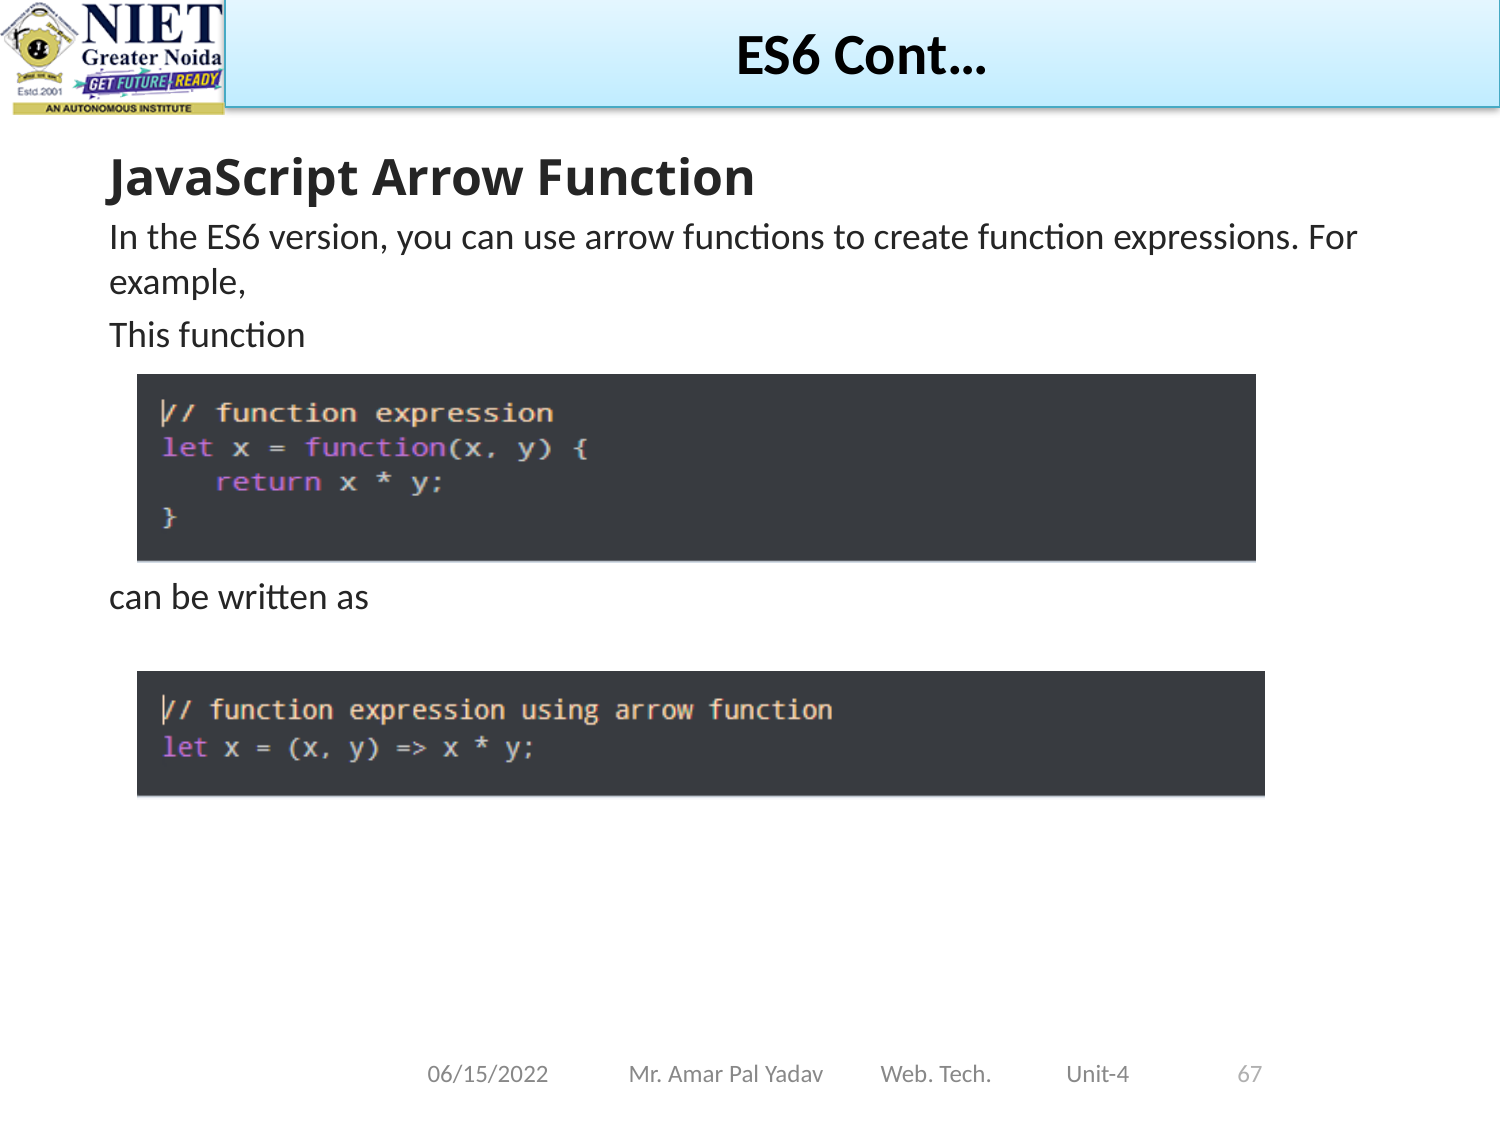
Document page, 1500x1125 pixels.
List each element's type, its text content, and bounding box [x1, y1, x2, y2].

picture [137, 671, 1265, 801]
slide_number 67 [1074, 1042, 1425, 1103]
list JavaScript Arrow Function In the ES6 version, you can use arrow functions to create function expressions. For example, This function can be written as [94, 137, 1425, 1013]
picture [0, 2, 226, 116]
text_box ES6 Cont… [224, 0, 1500, 108]
footer 06/15/2022 Mr. Amar Pal Yadav Web. Tech. Unit-4 [412, 1042, 1074, 1103]
picture [137, 374, 1256, 563]
